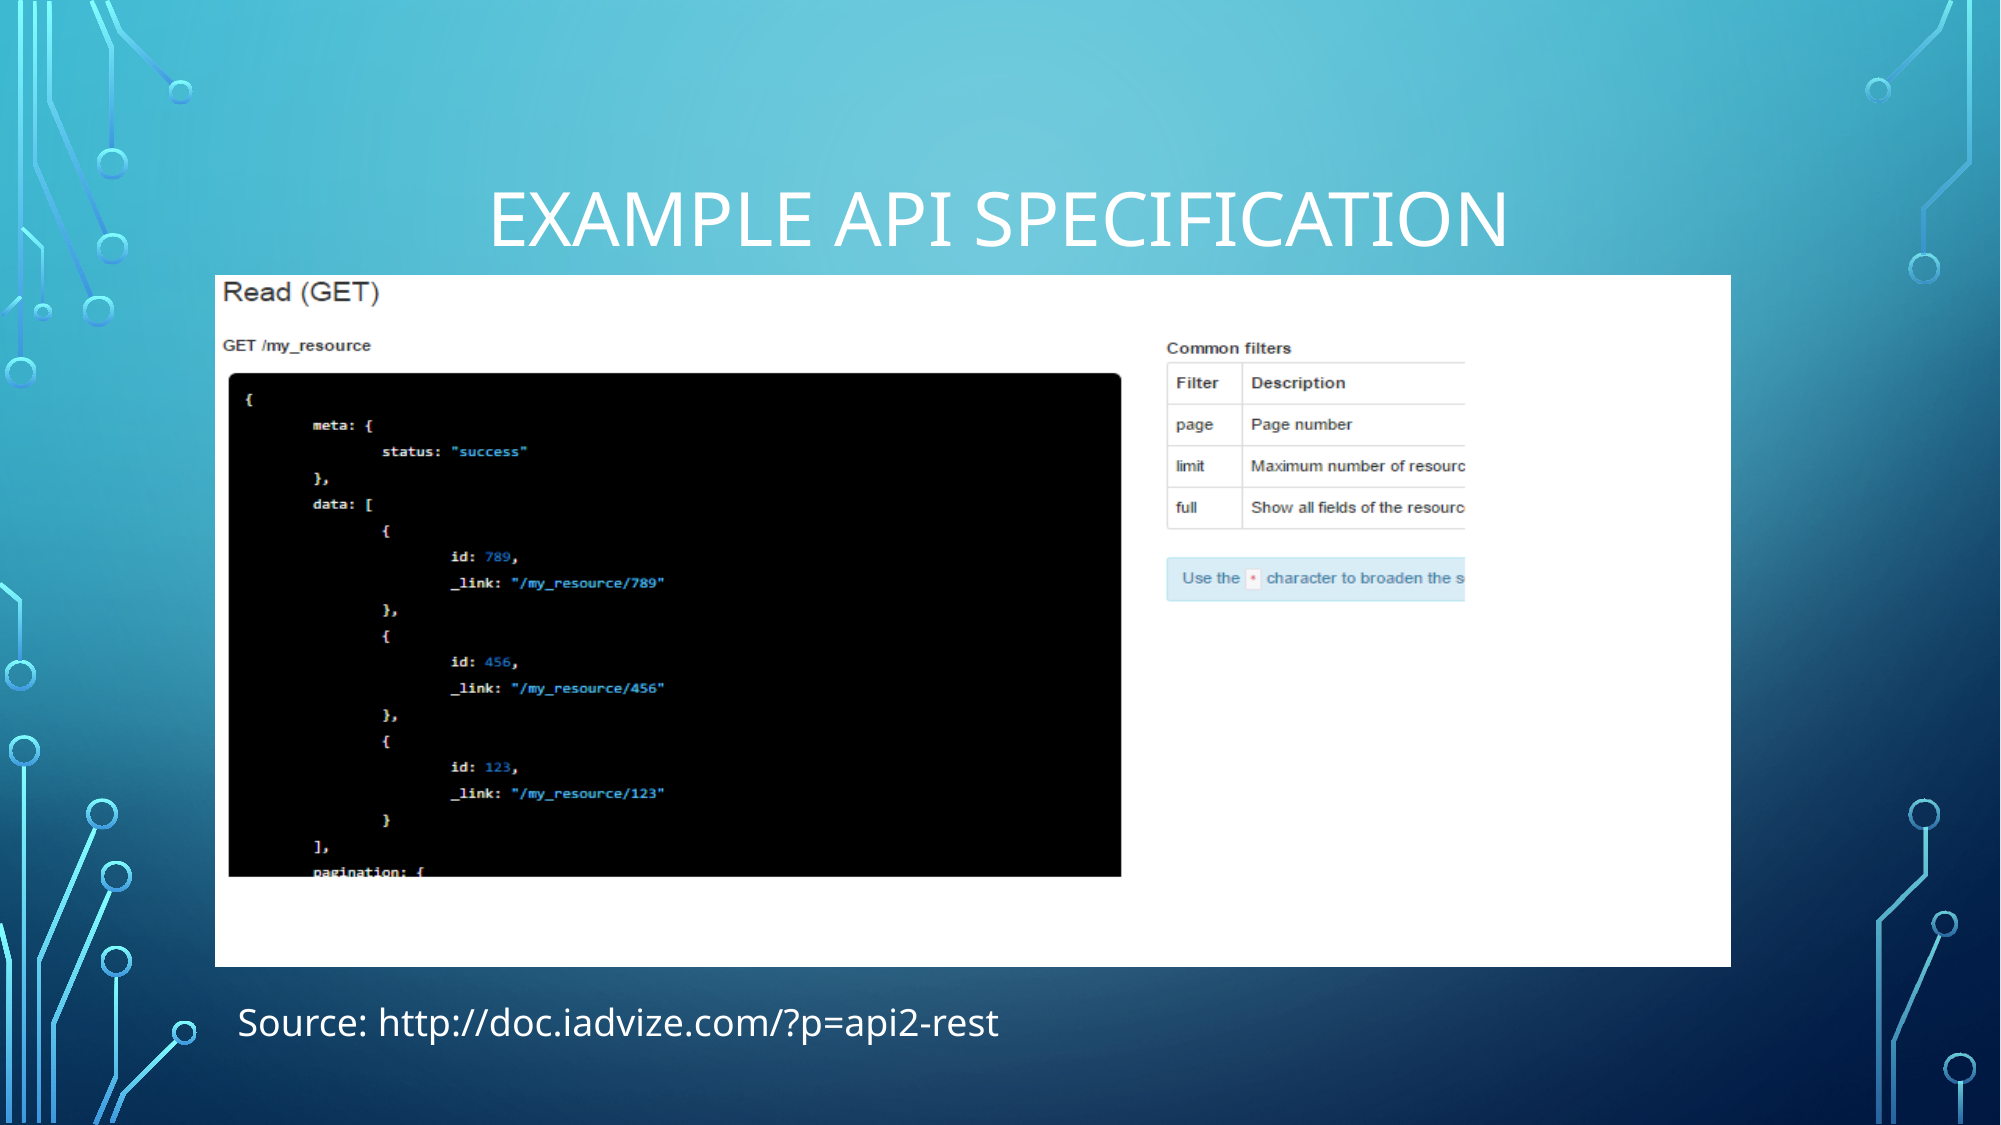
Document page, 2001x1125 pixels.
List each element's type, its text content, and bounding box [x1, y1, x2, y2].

title Example API Specification [187, 101, 1813, 344]
text_box Source: http://doc.iadvize.com/?p=api2-rest [222, 991, 1740, 1052]
picture [214, 275, 1732, 967]
